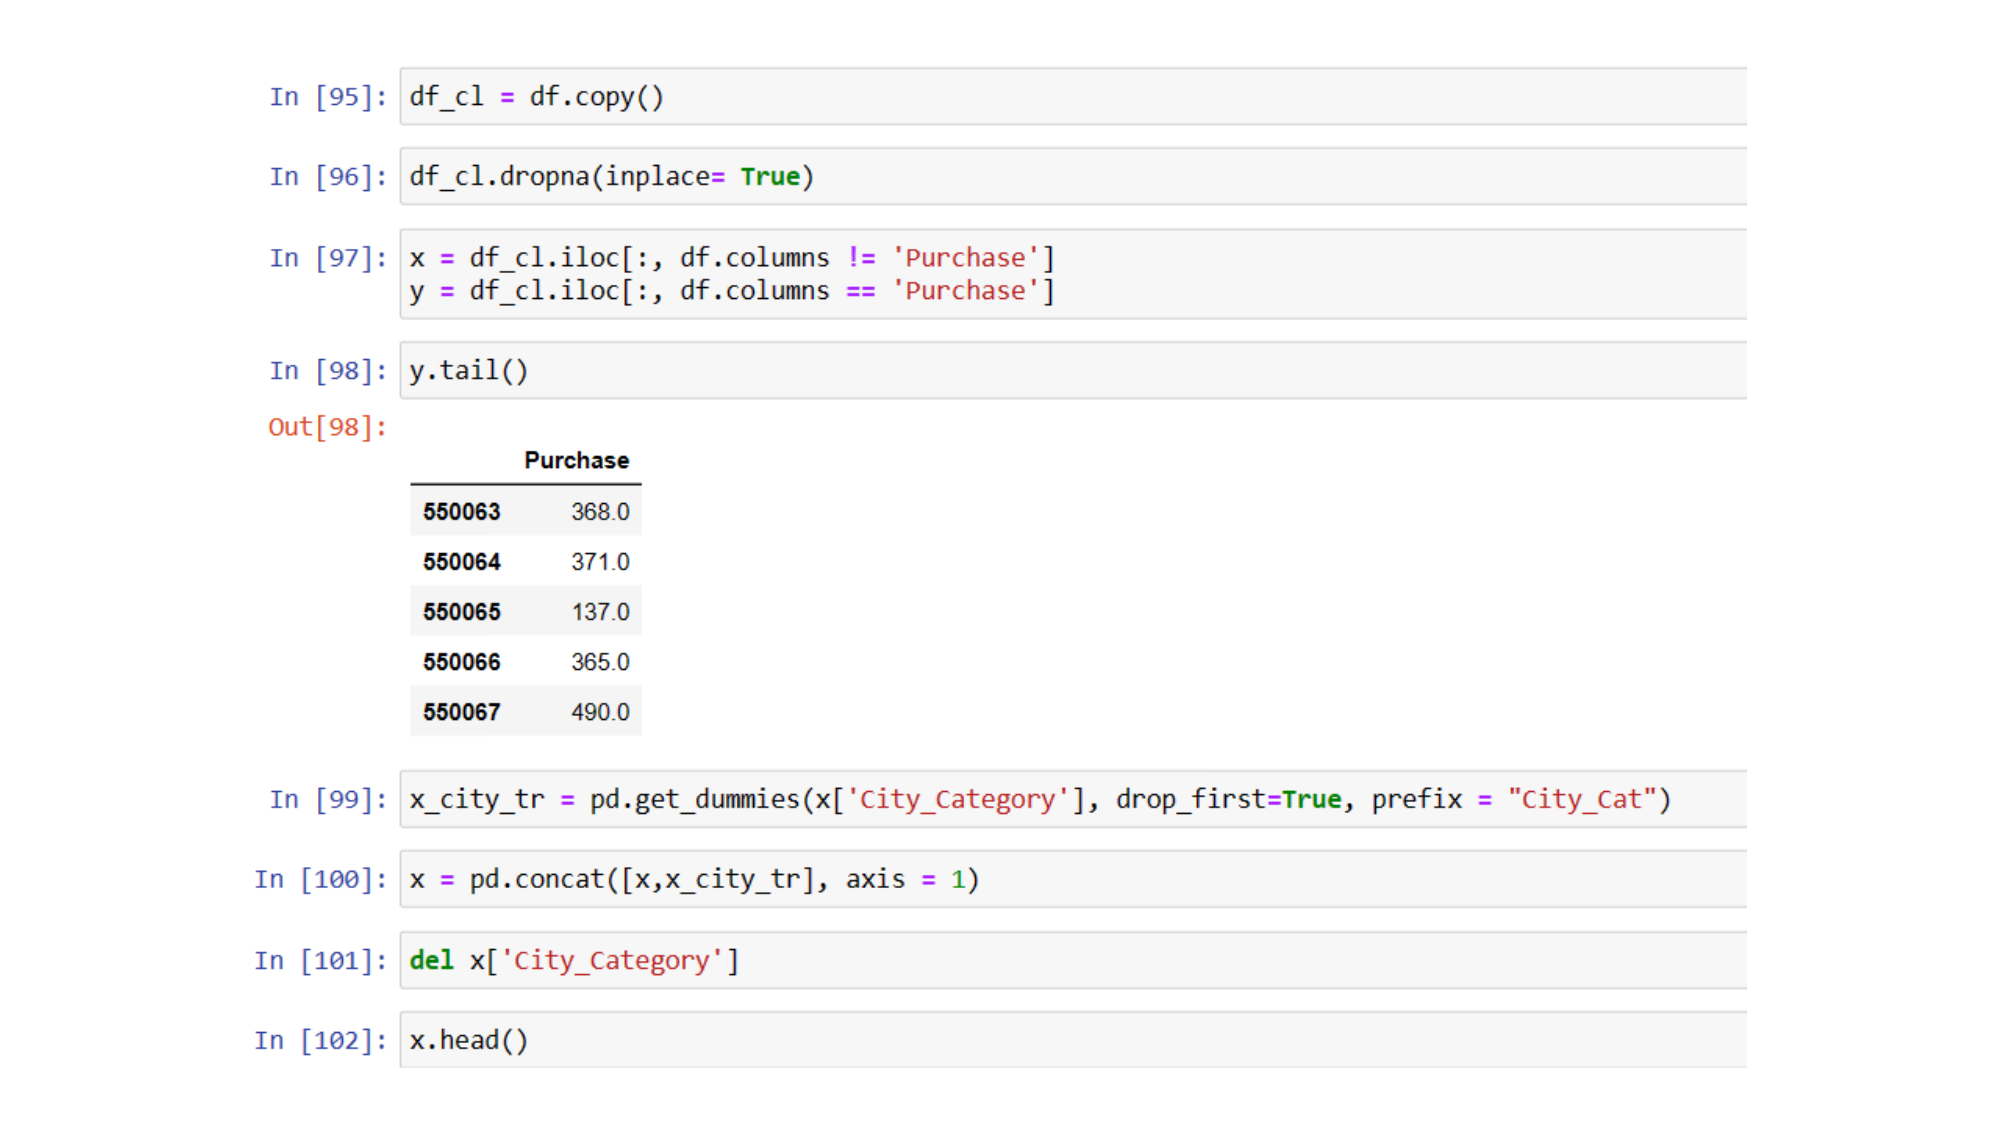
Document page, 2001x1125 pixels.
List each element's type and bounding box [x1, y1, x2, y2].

picture [253, 57, 1747, 1068]
